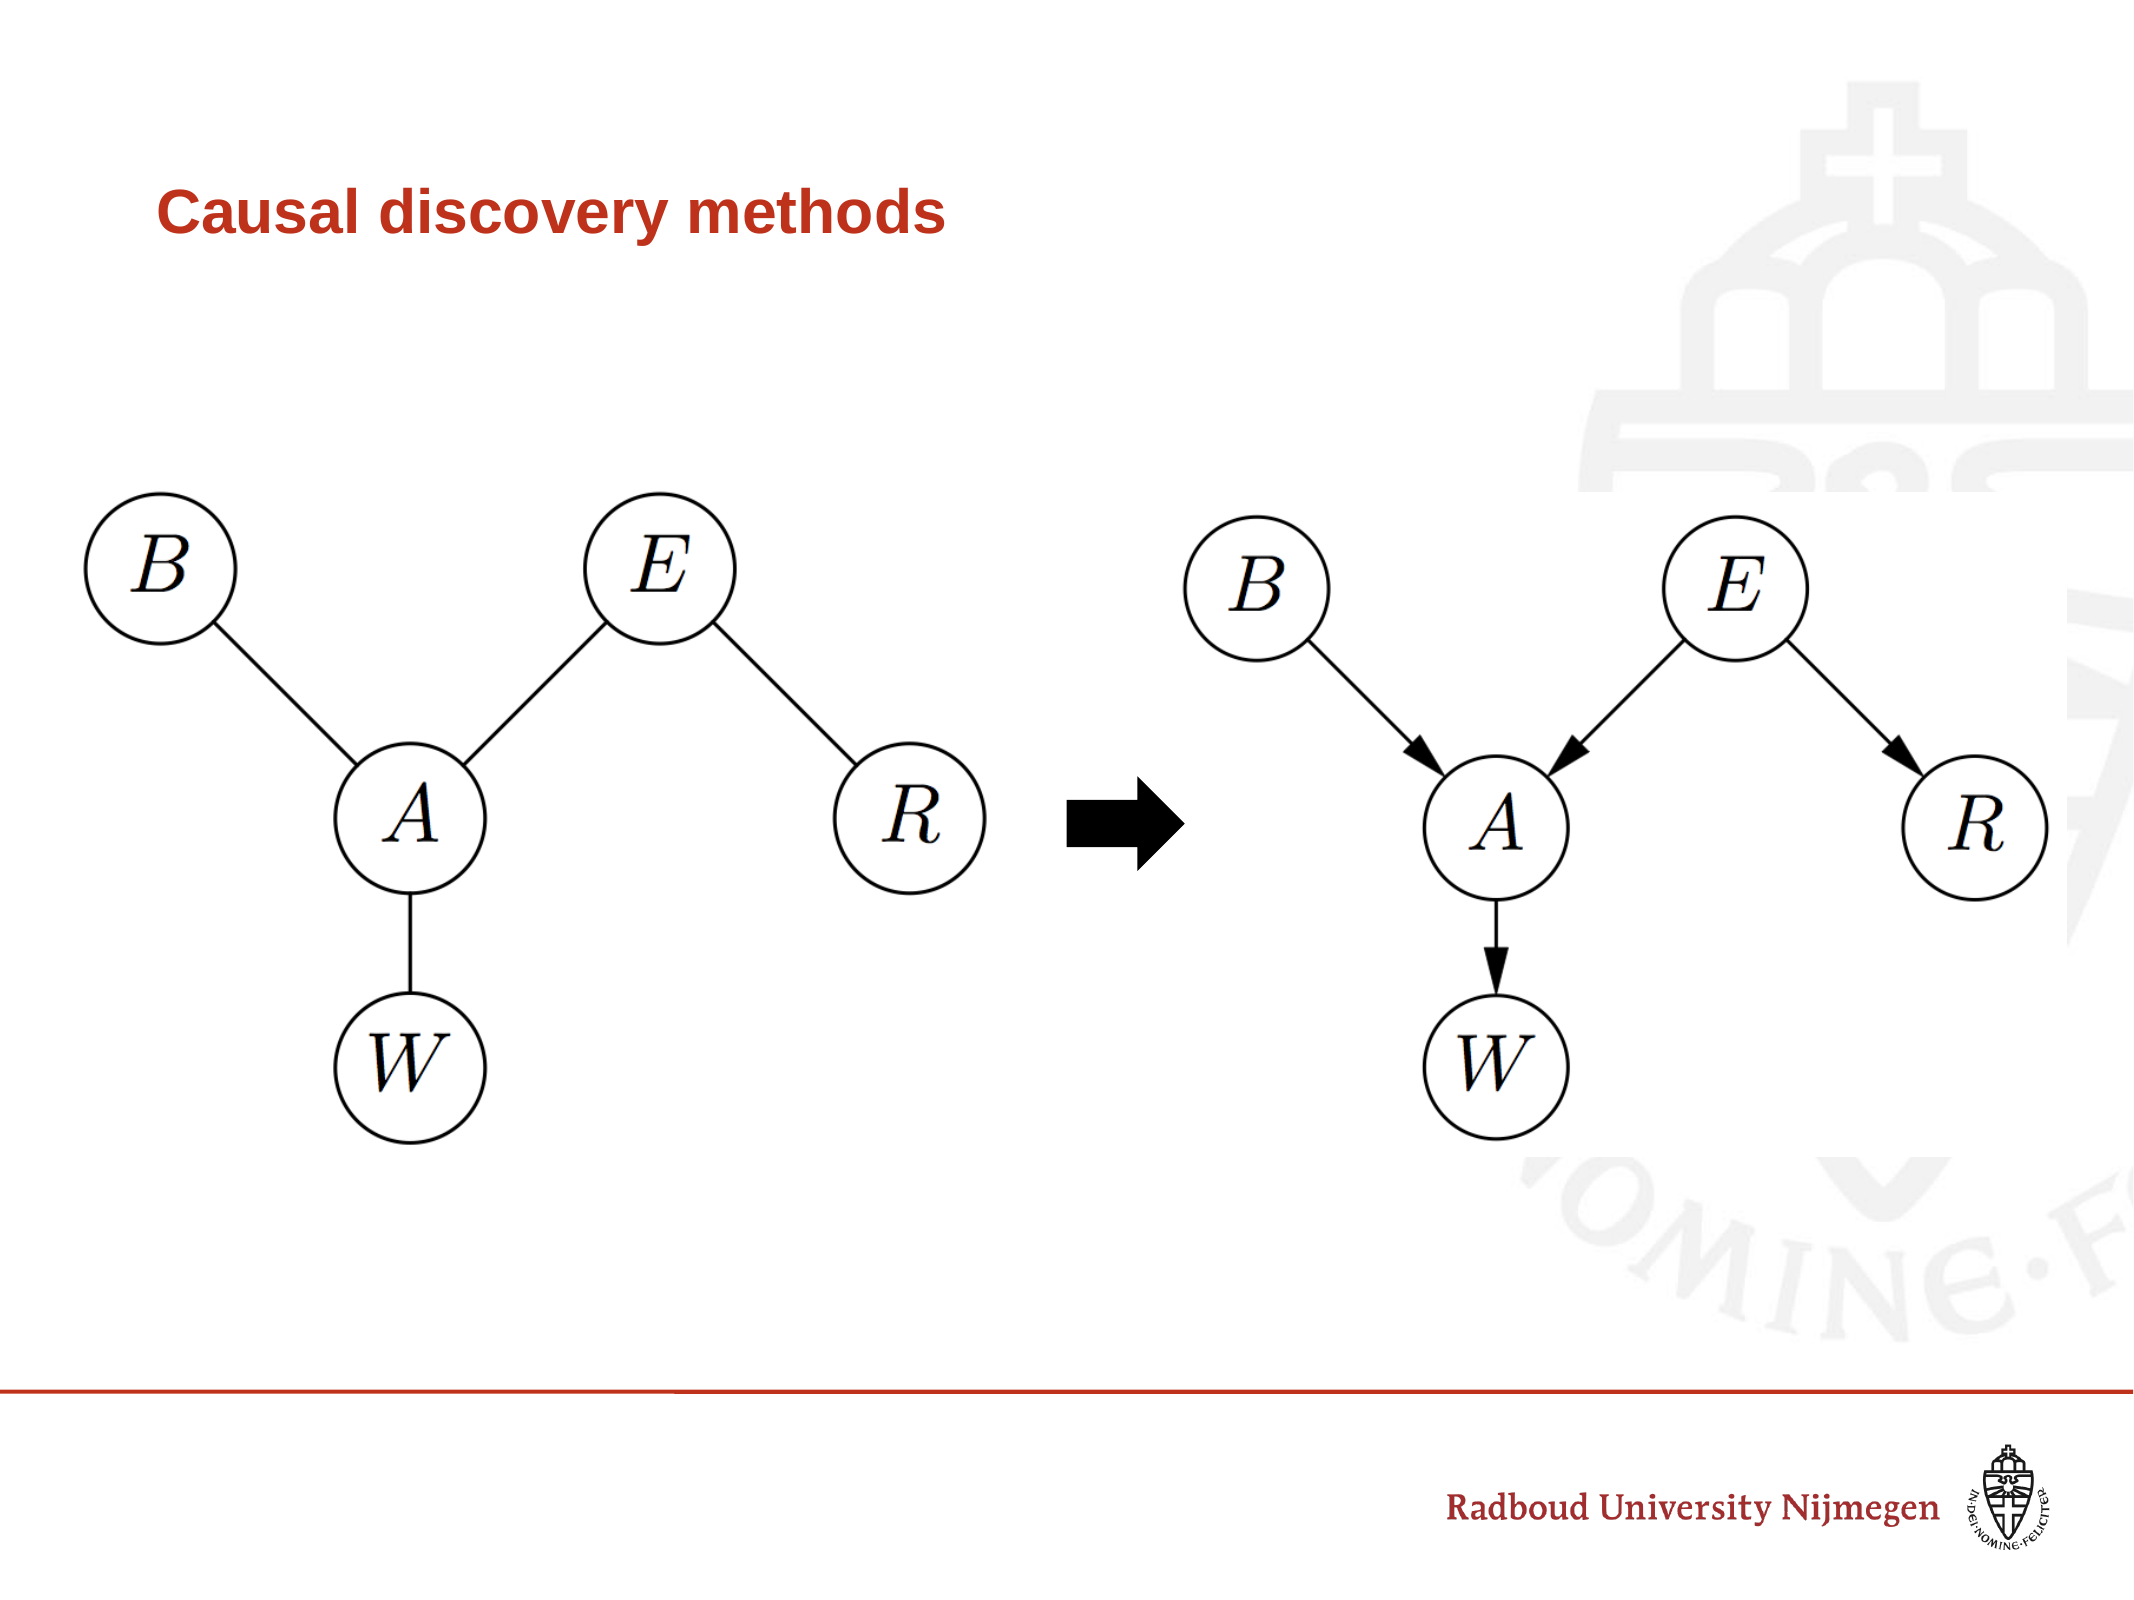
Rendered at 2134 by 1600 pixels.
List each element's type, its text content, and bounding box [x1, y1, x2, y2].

picture [0, 0, 2134, 1389]
title Causal discovery methods [147, 161, 1961, 336]
text_box [1066, 776, 1167, 871]
picture [0, 1394, 2134, 1600]
